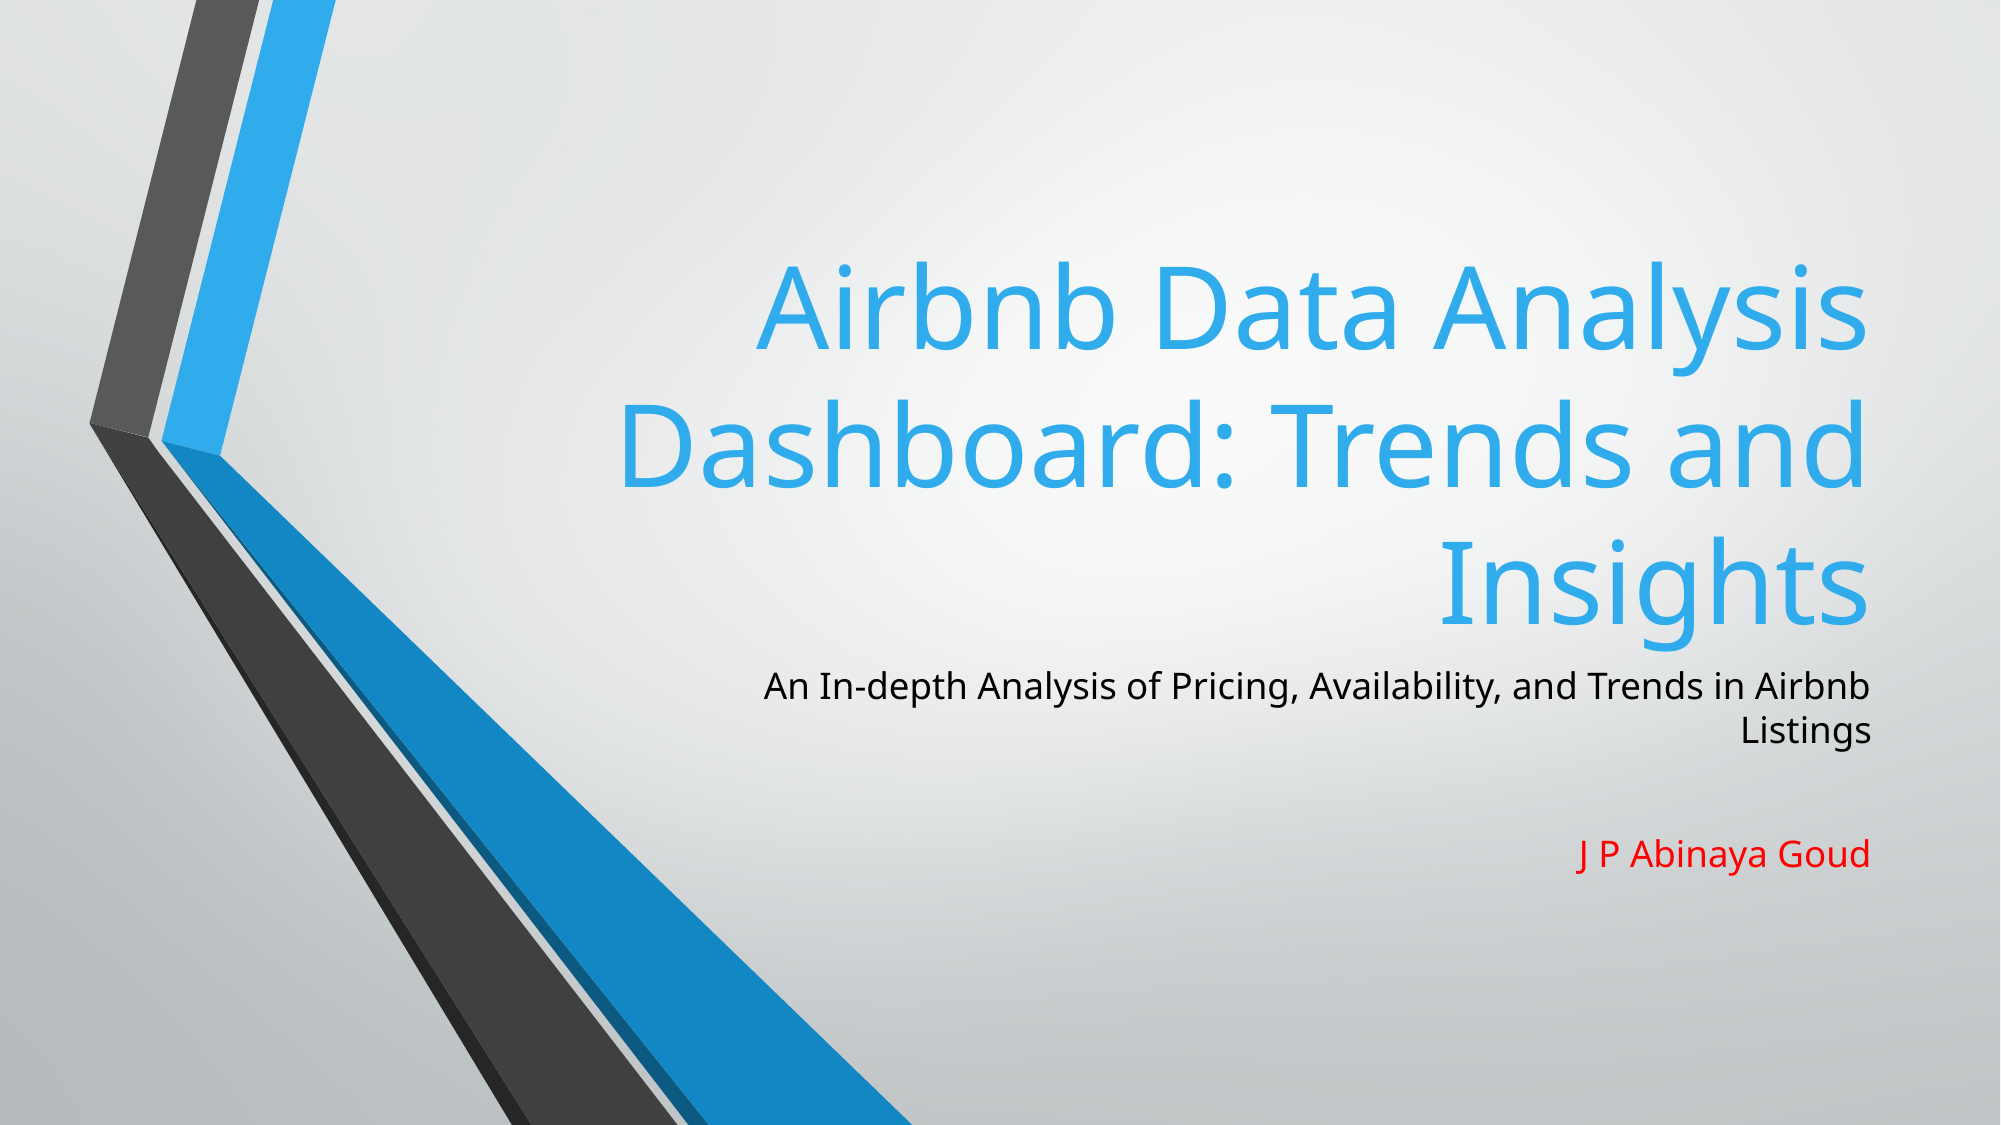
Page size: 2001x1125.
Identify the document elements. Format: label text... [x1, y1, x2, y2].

title Airbnb Data Analysis Dashboard: Trends and Insights [480, 226, 1887, 656]
subtitle An In-depth Analysis of Pricing, Availability, and Trends in Airbnb Listings J P Abinaya Goud [740, 655, 1887, 884]
